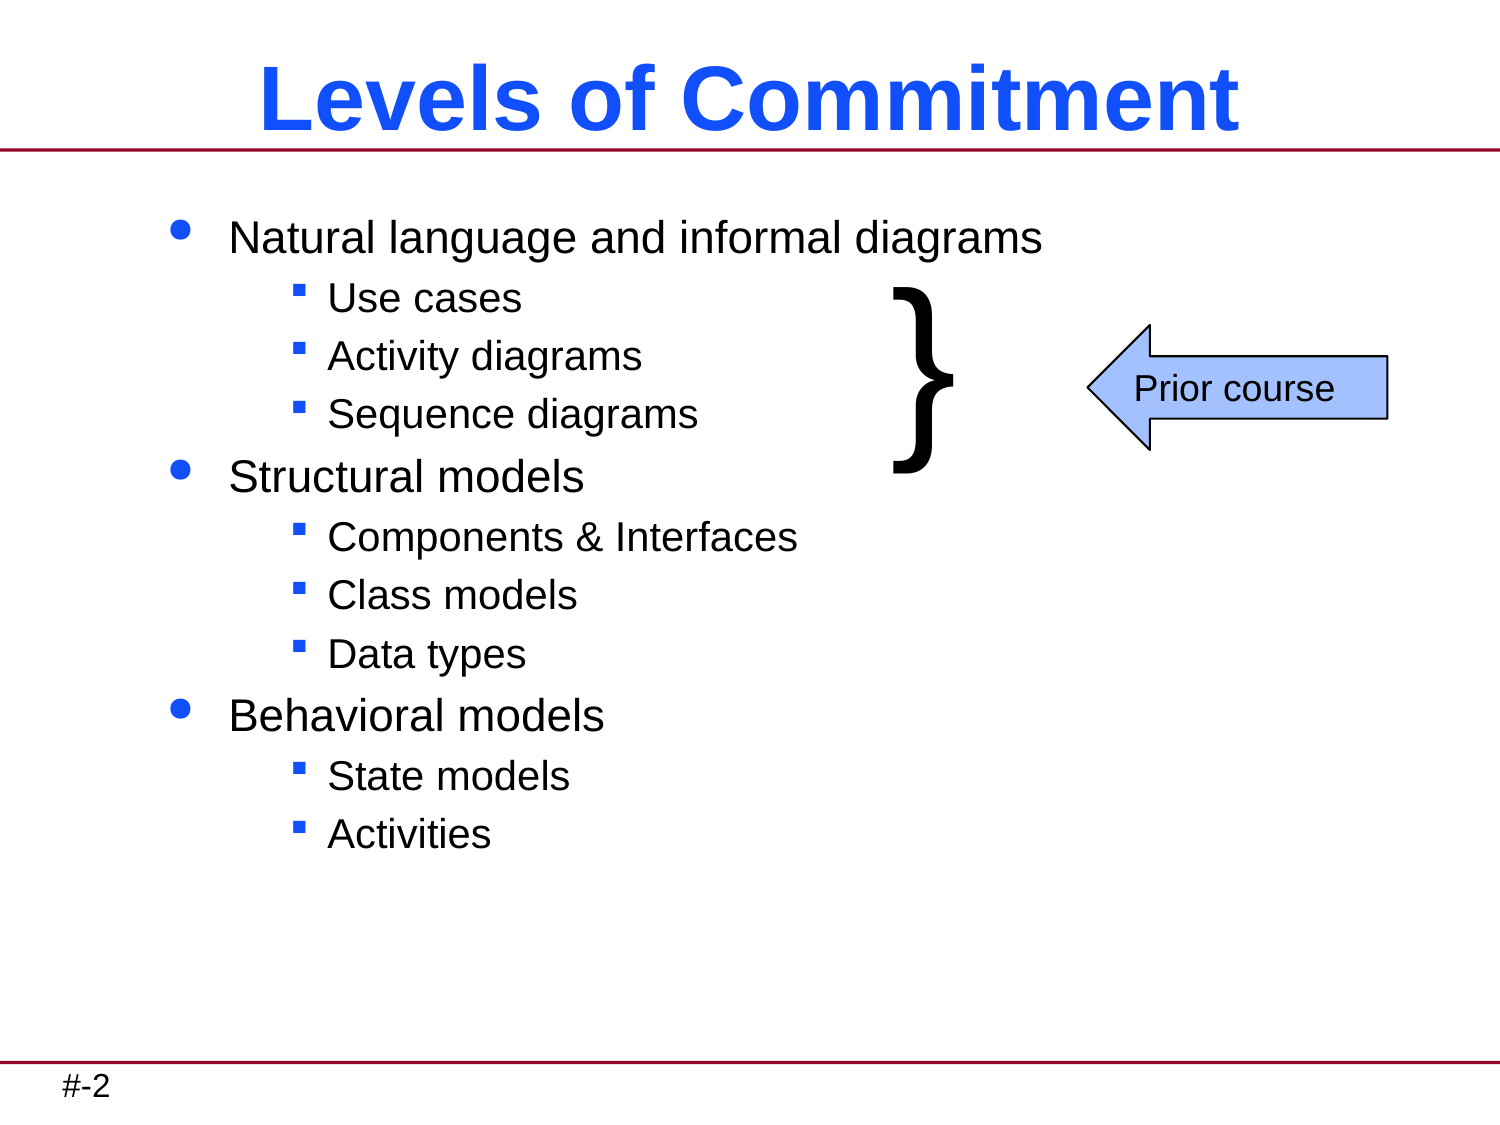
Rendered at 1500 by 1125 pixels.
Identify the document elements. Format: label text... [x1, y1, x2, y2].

list Natural language and informal diagrams Use cases Activity diagrams Sequence diagrams Structural models Components & Interfaces Class models Data types Behavioral models State models Activities [124, 199, 1451, 1039]
text_box } [875, 224, 972, 480]
text_box Prior course [1087, 324, 1388, 451]
title Levels of Commitment [24, 36, 1476, 151]
